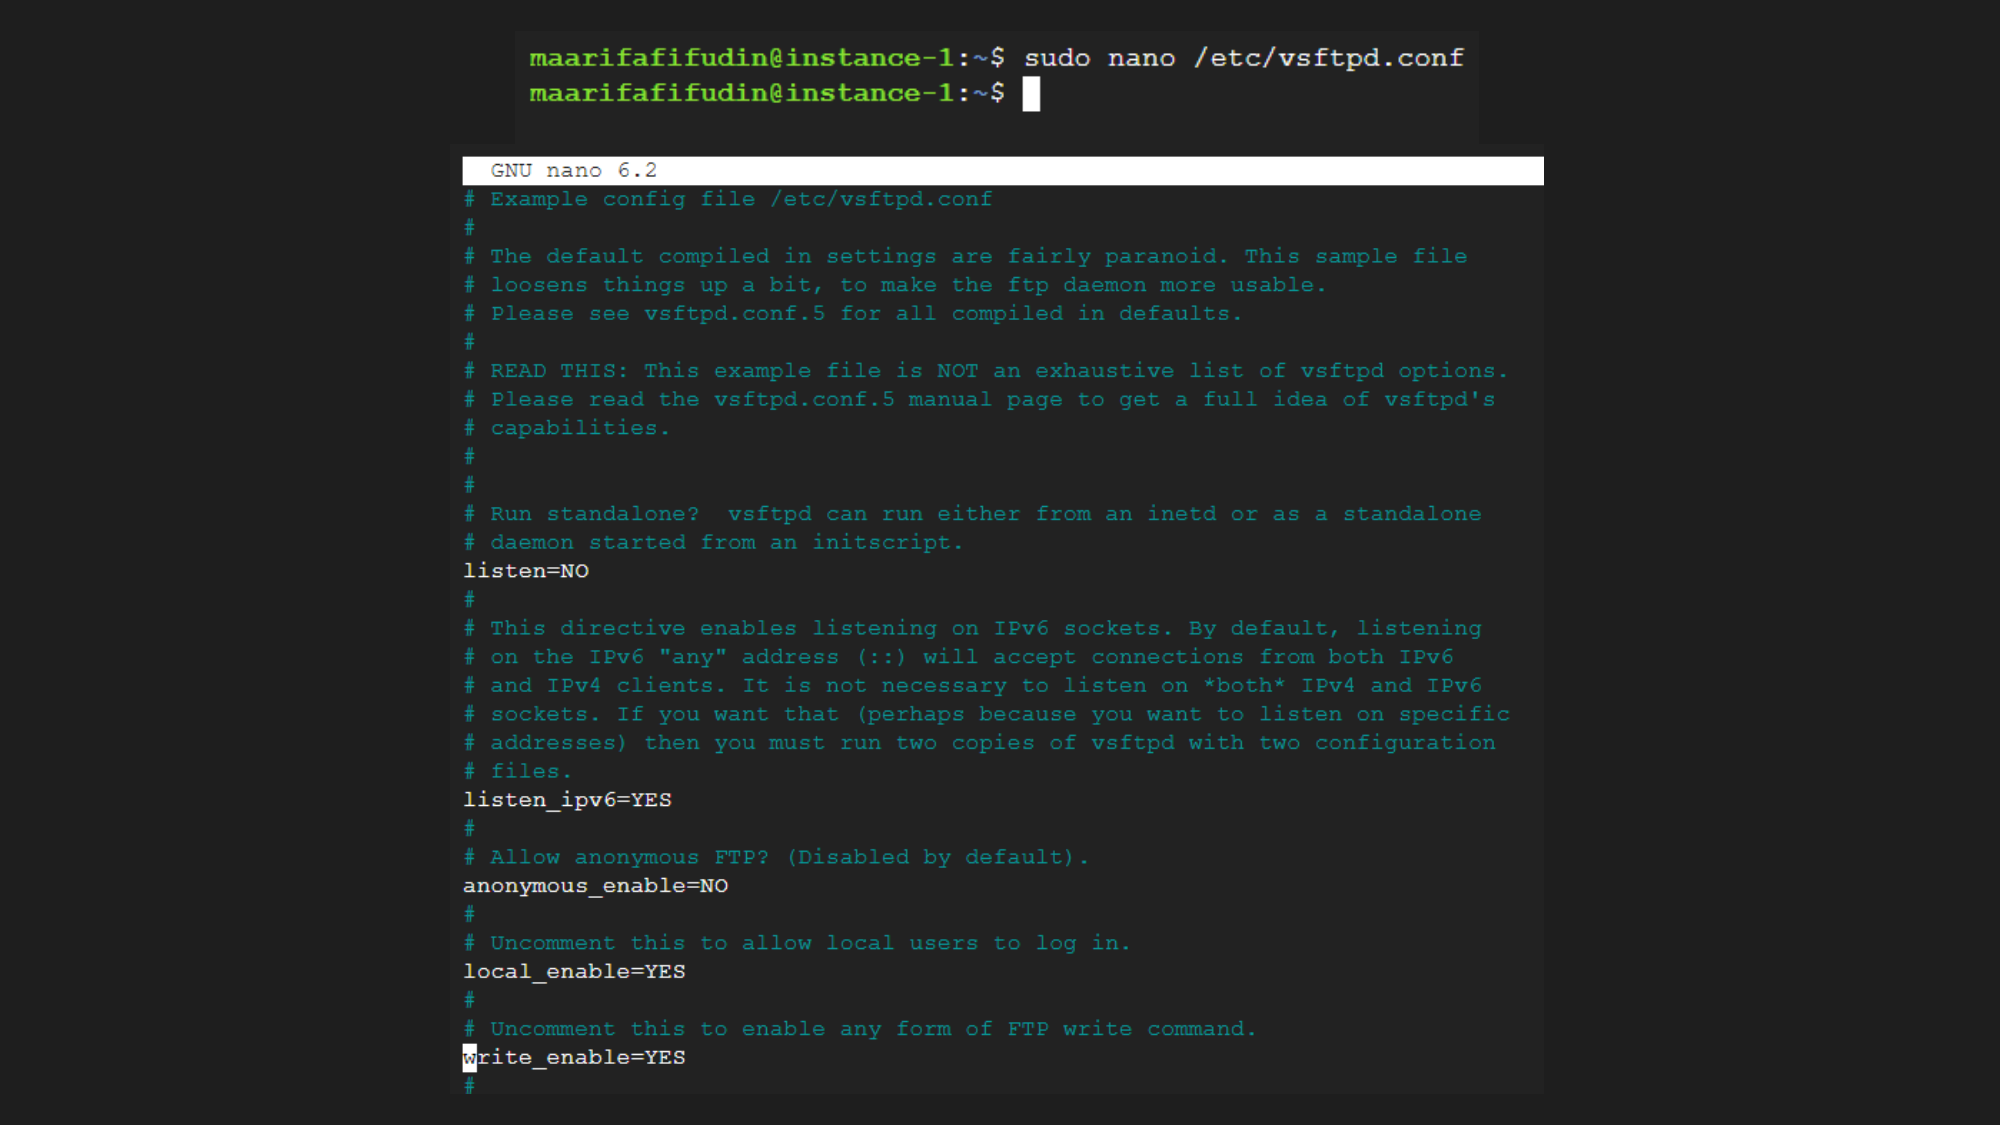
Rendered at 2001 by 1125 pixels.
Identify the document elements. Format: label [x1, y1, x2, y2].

picture [450, 31, 1544, 1094]
